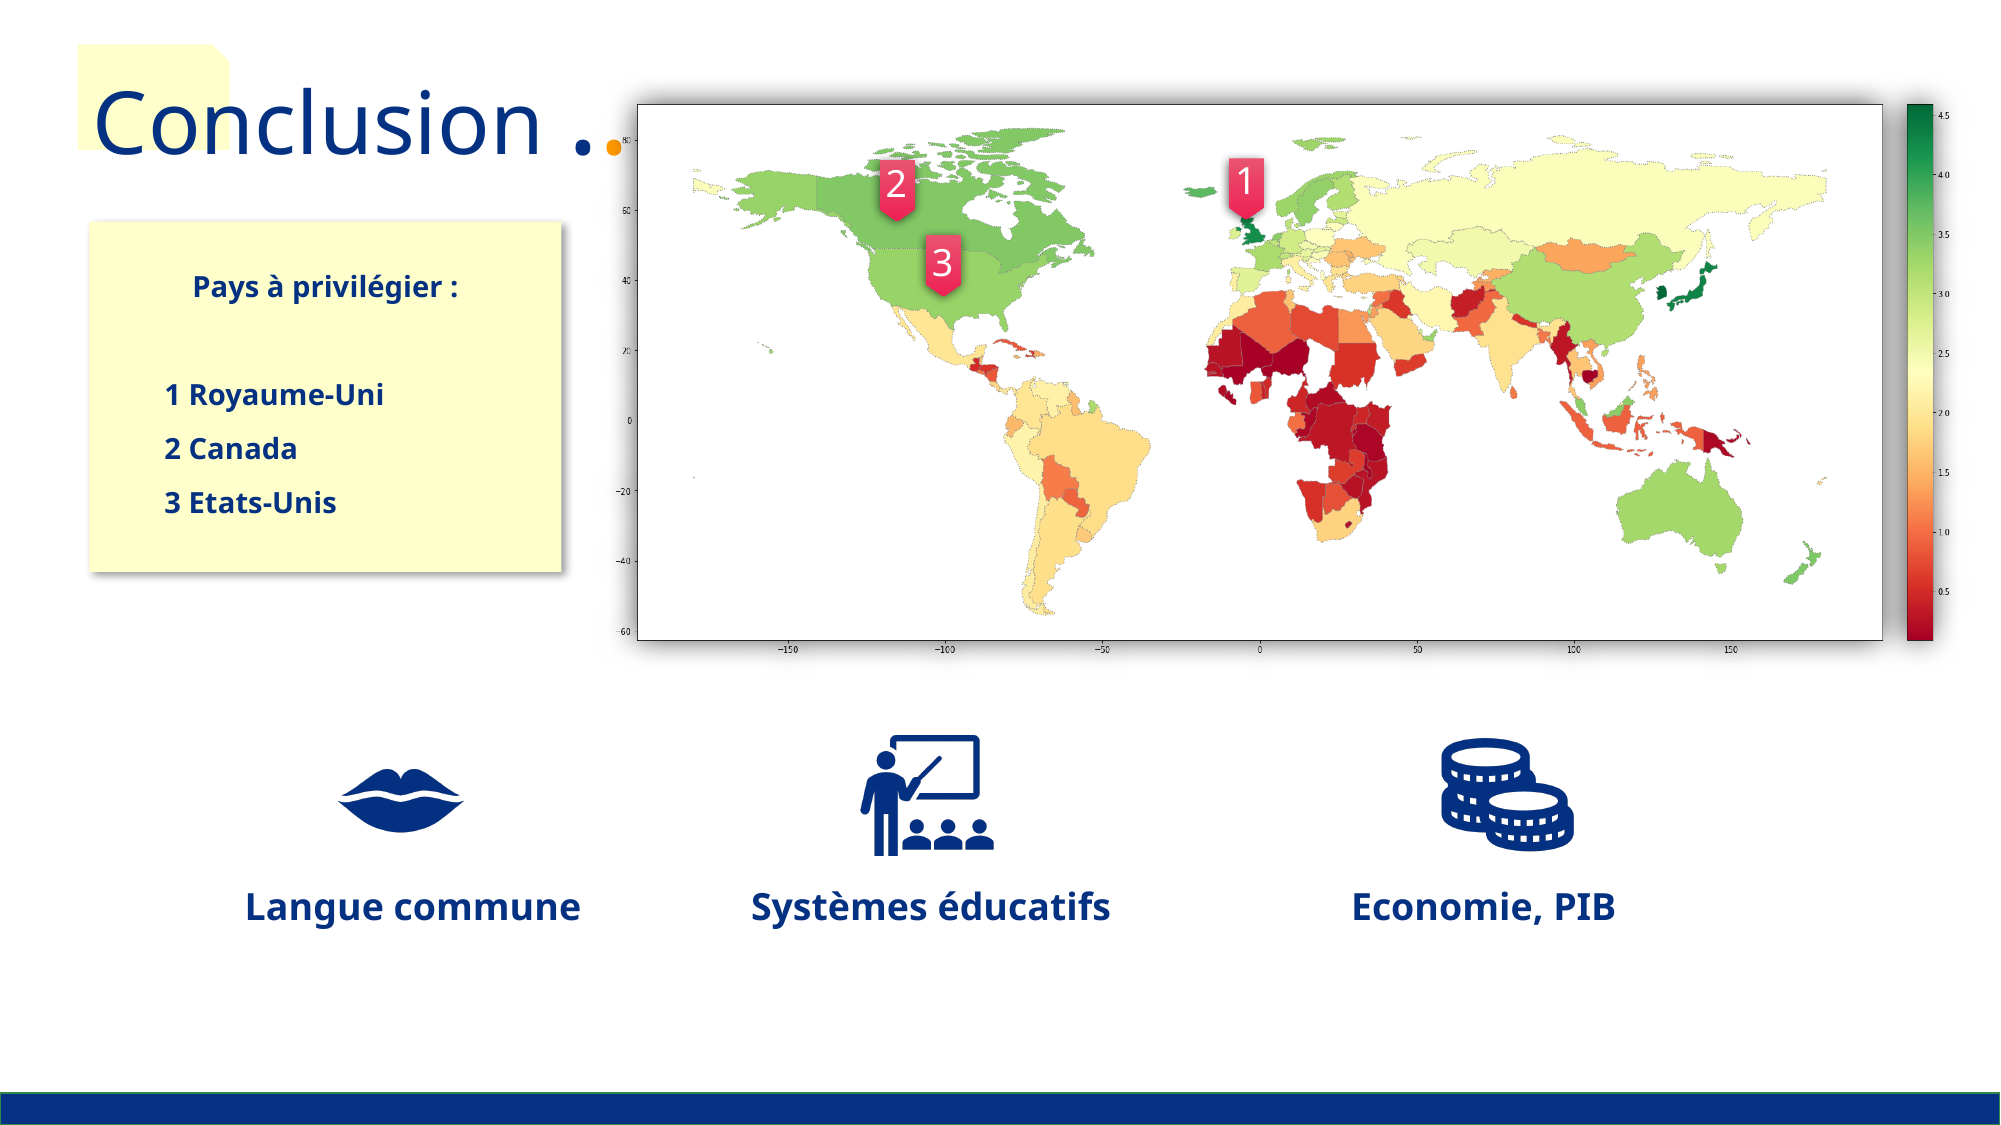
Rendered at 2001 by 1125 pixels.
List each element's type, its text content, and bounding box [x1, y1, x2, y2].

picture [325, 725, 476, 876]
text_box [0, 1092, 2000, 1125]
text_box Systèmes éducatifs [736, 875, 1190, 952]
picture [609, 98, 1955, 660]
text_box Economie, PIB [1336, 875, 1739, 952]
text_box Pays à privilégier : 1 Royaume-Uni 2 Canada 3 Etats-Unis [89, 221, 562, 572]
picture [1429, 719, 1580, 870]
picture [852, 719, 1003, 870]
text_box Langue commune [229, 875, 633, 952]
title Conclusion ... [78, 44, 786, 189]
